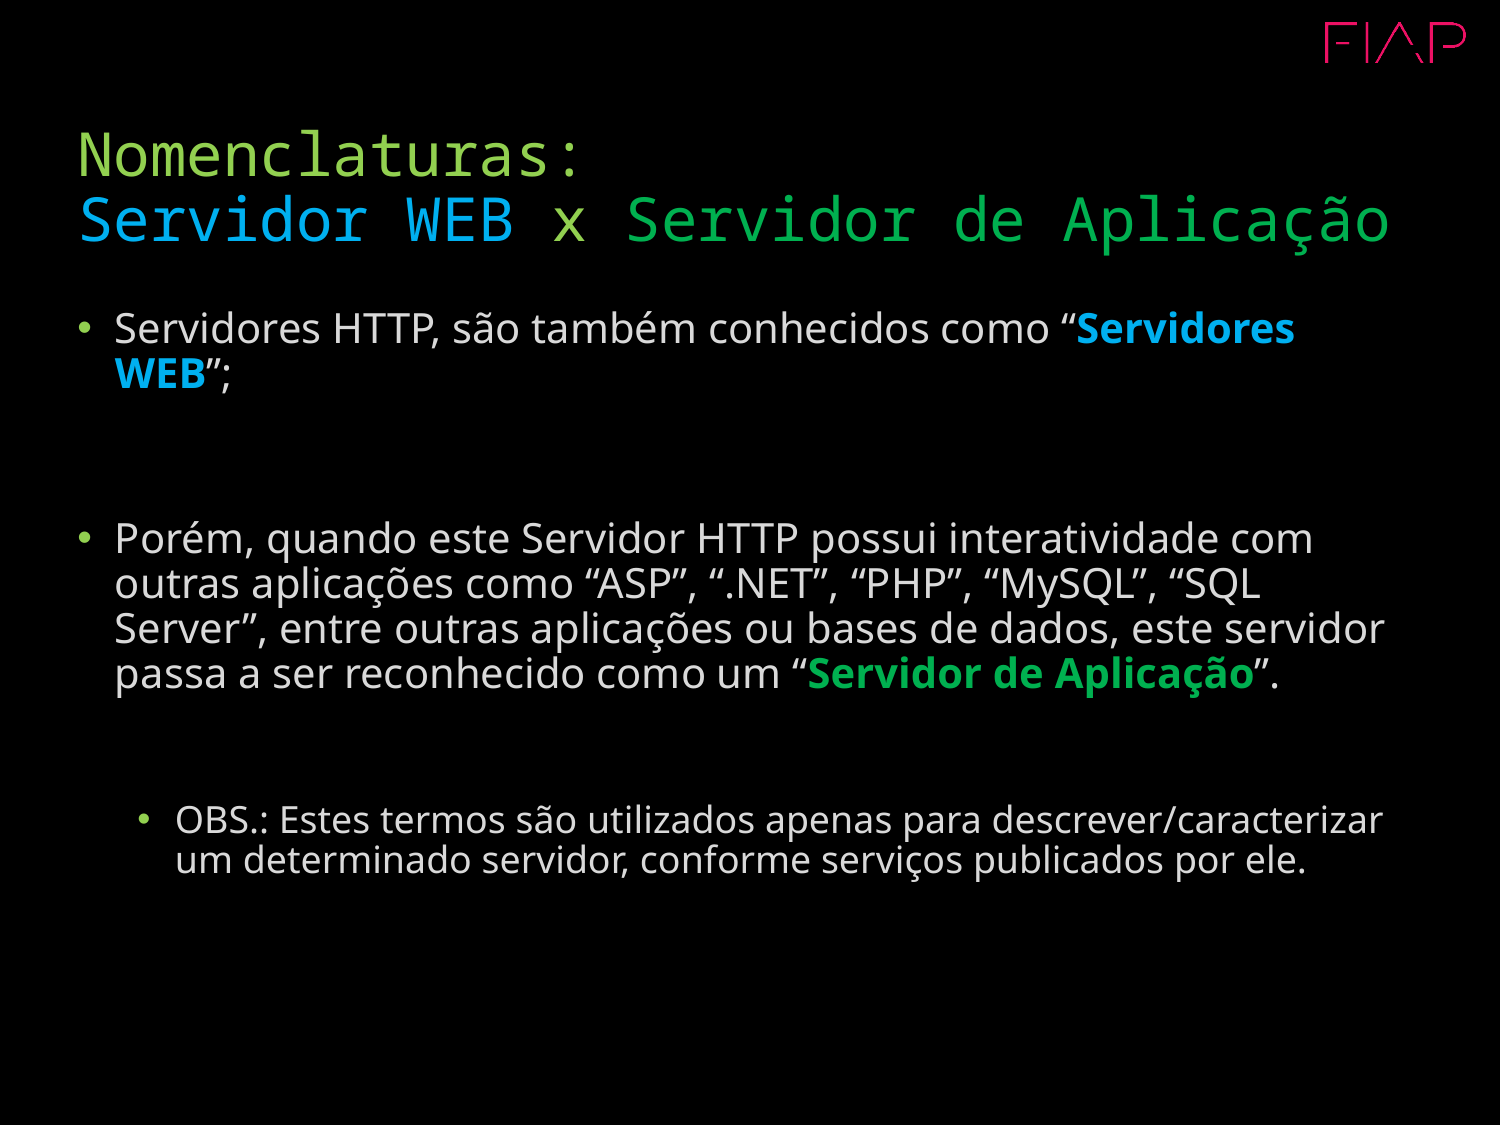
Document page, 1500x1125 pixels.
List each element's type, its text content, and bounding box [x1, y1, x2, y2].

title Nomenclaturas: Servidor WEB x Servidor de Aplicação [62, 75, 1438, 263]
list Servidores HTTP, são também conhecidos como “Servidores WEB”; Porém, quando este Servidor HTTP possui interatividade com outras aplicações como “ASP”, “.NET”, “PHP”, “MySQL”, “SQL Server”, entre outras aplicações ou bases de dados, este servidor passa a ser reconhecido como um “Servidor de Aplicação”. OBS.: Estes termos são utilizados apenas para descrever/caracterizar um determinado servidor, conforme serviços publicados por ele. [62, 299, 1438, 1038]
picture [1325, 22, 1466, 63]
